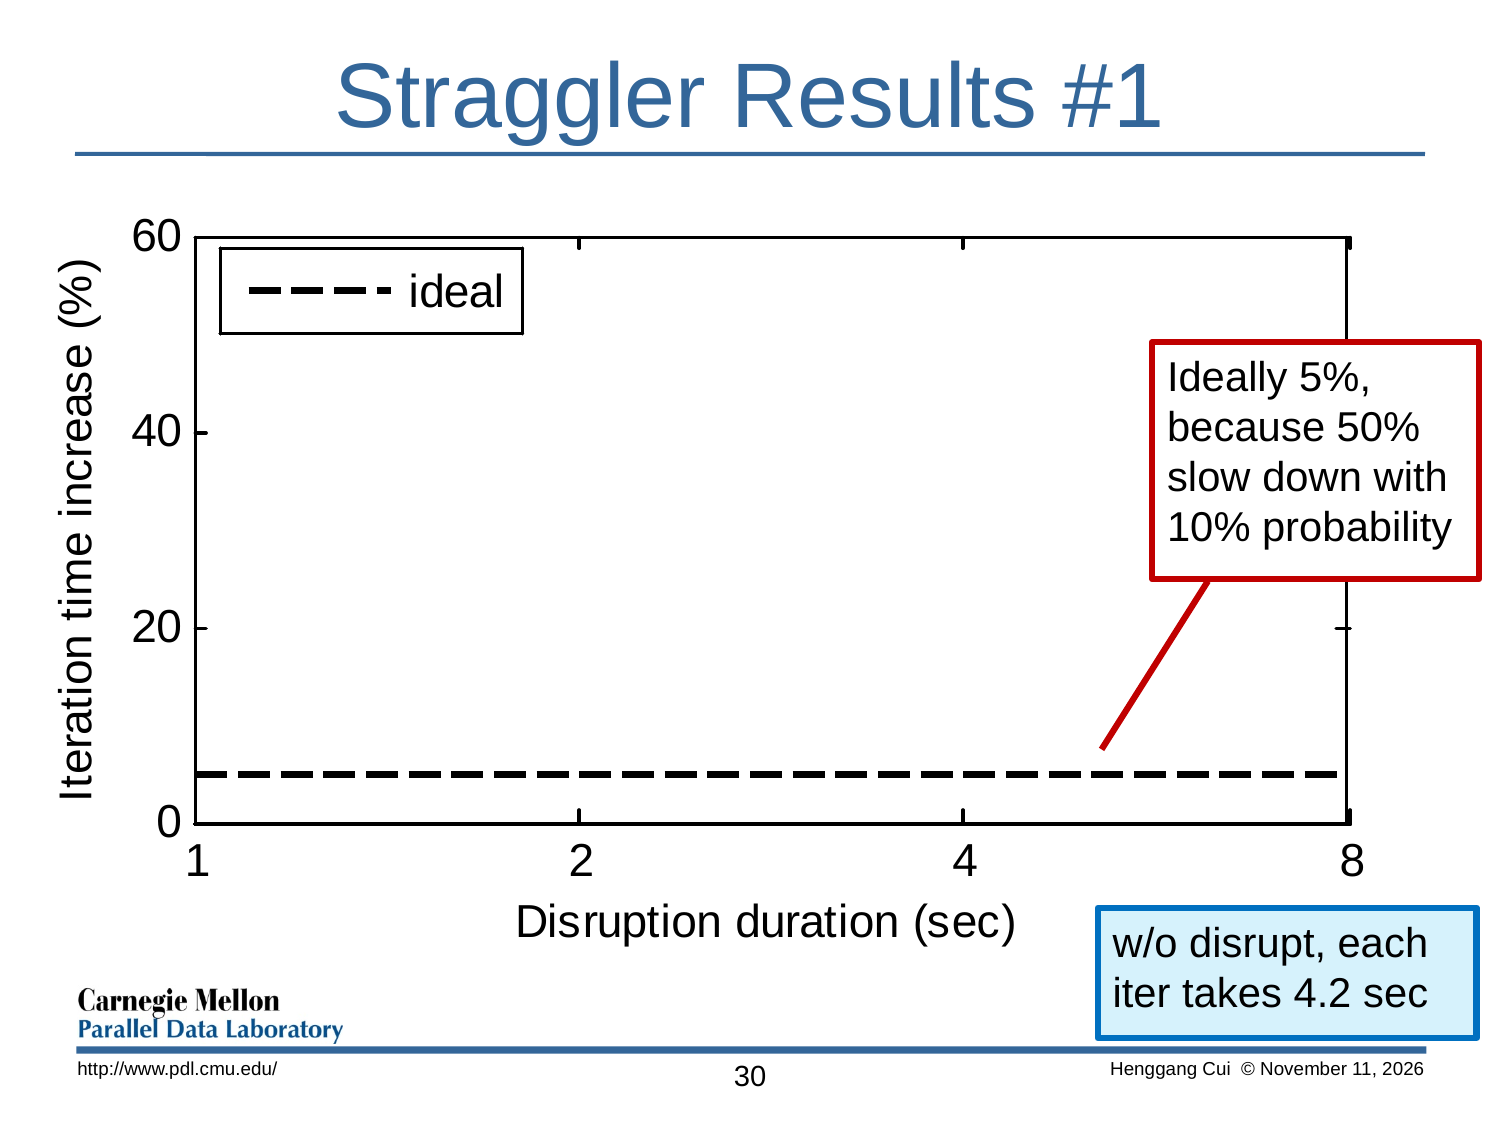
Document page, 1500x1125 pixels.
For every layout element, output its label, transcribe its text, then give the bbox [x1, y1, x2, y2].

title Straggler Results #1 [0, 34, 1500, 148]
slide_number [1059, 1048, 1442, 1112]
footer http://www.pdl.cmu.edu/ [60, 1048, 436, 1112]
picture [77, 979, 343, 1044]
text_box w/o disrupt, each iter takes 4.2 sec [1097, 968, 1477, 1039]
picture [0, 176, 1493, 960]
slide_number 30 [603, 1048, 897, 1084]
